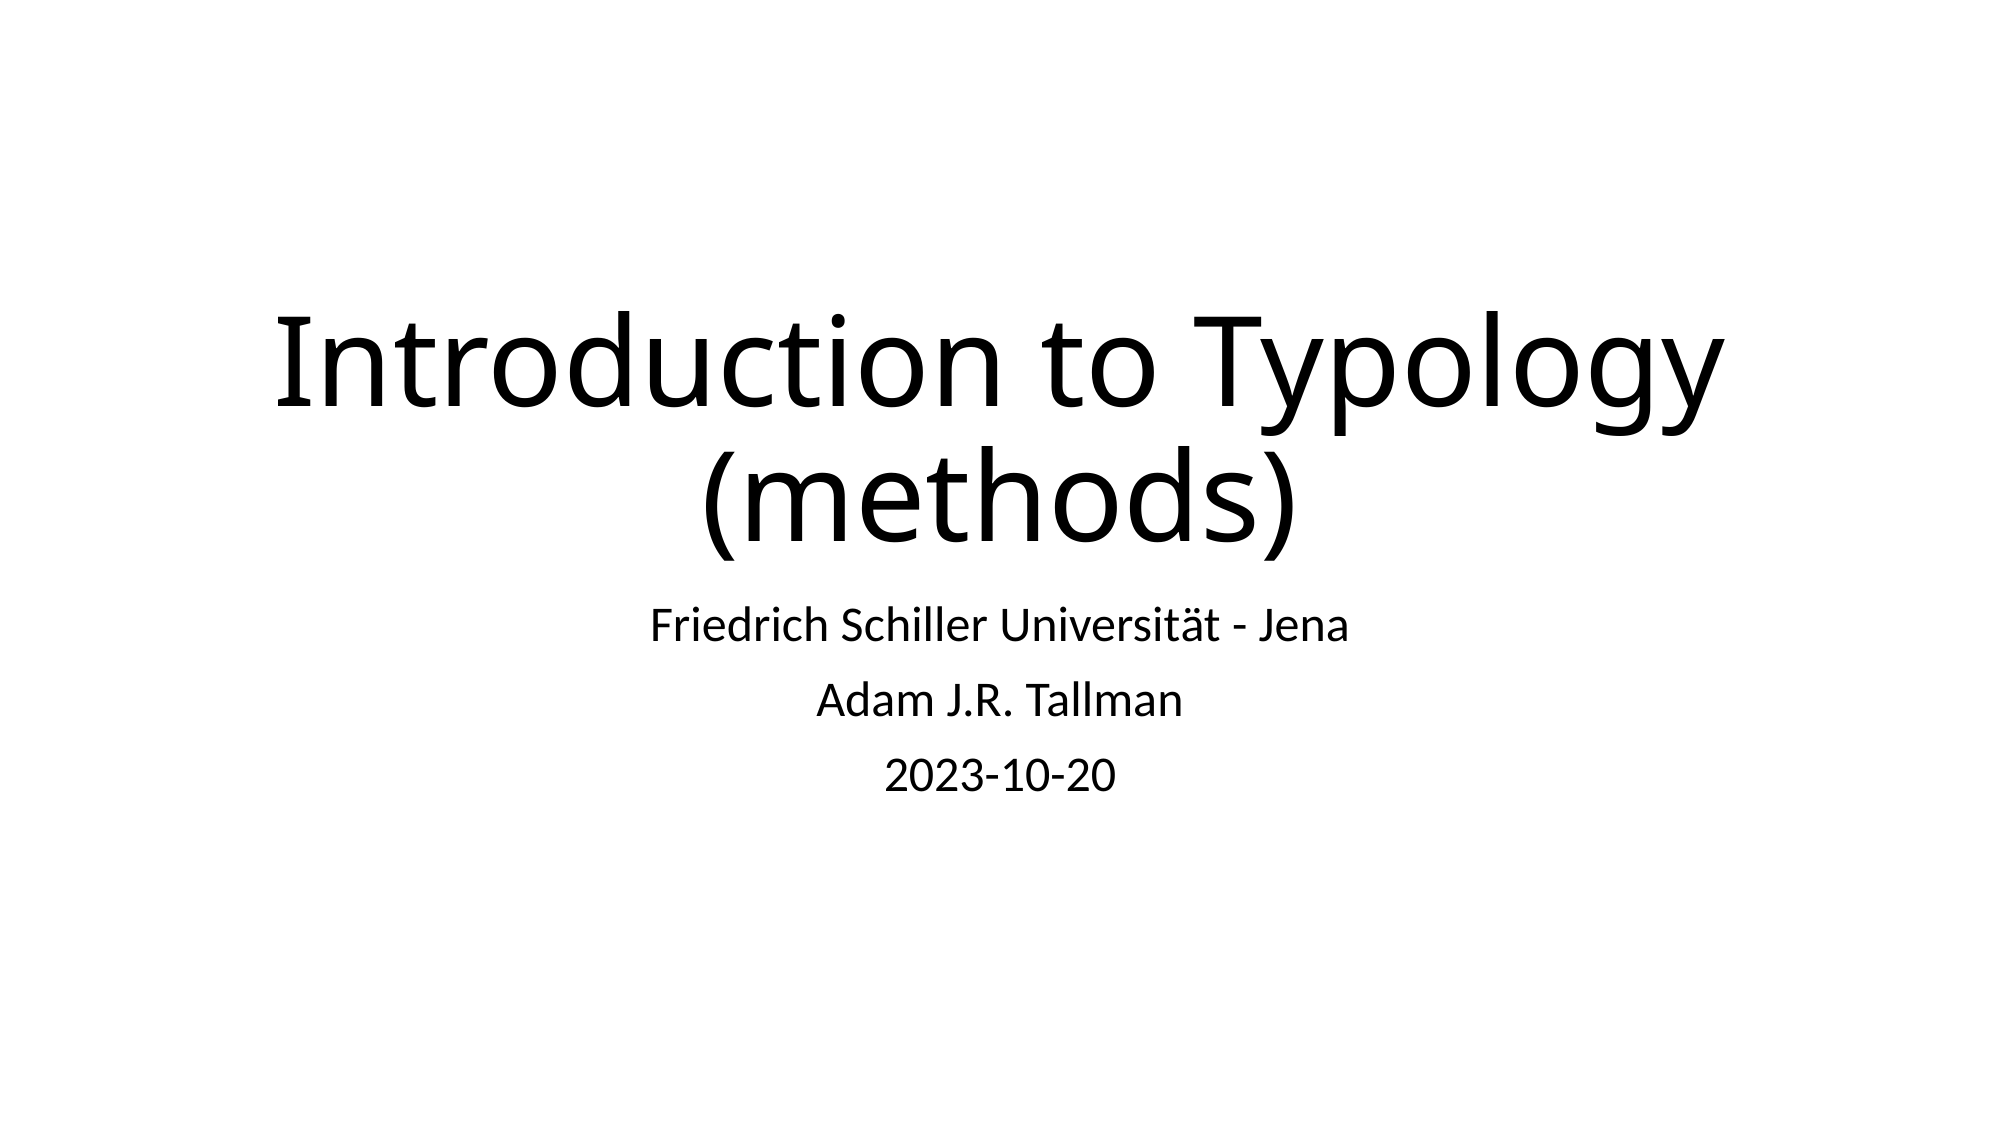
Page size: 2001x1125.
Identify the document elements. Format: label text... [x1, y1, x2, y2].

subtitle Friedrich Schiller Universität - Jena Adam J.R. Tallman 2023-10-20 [249, 590, 1750, 863]
title Introduction to Typology (methods) [249, 184, 1750, 576]
